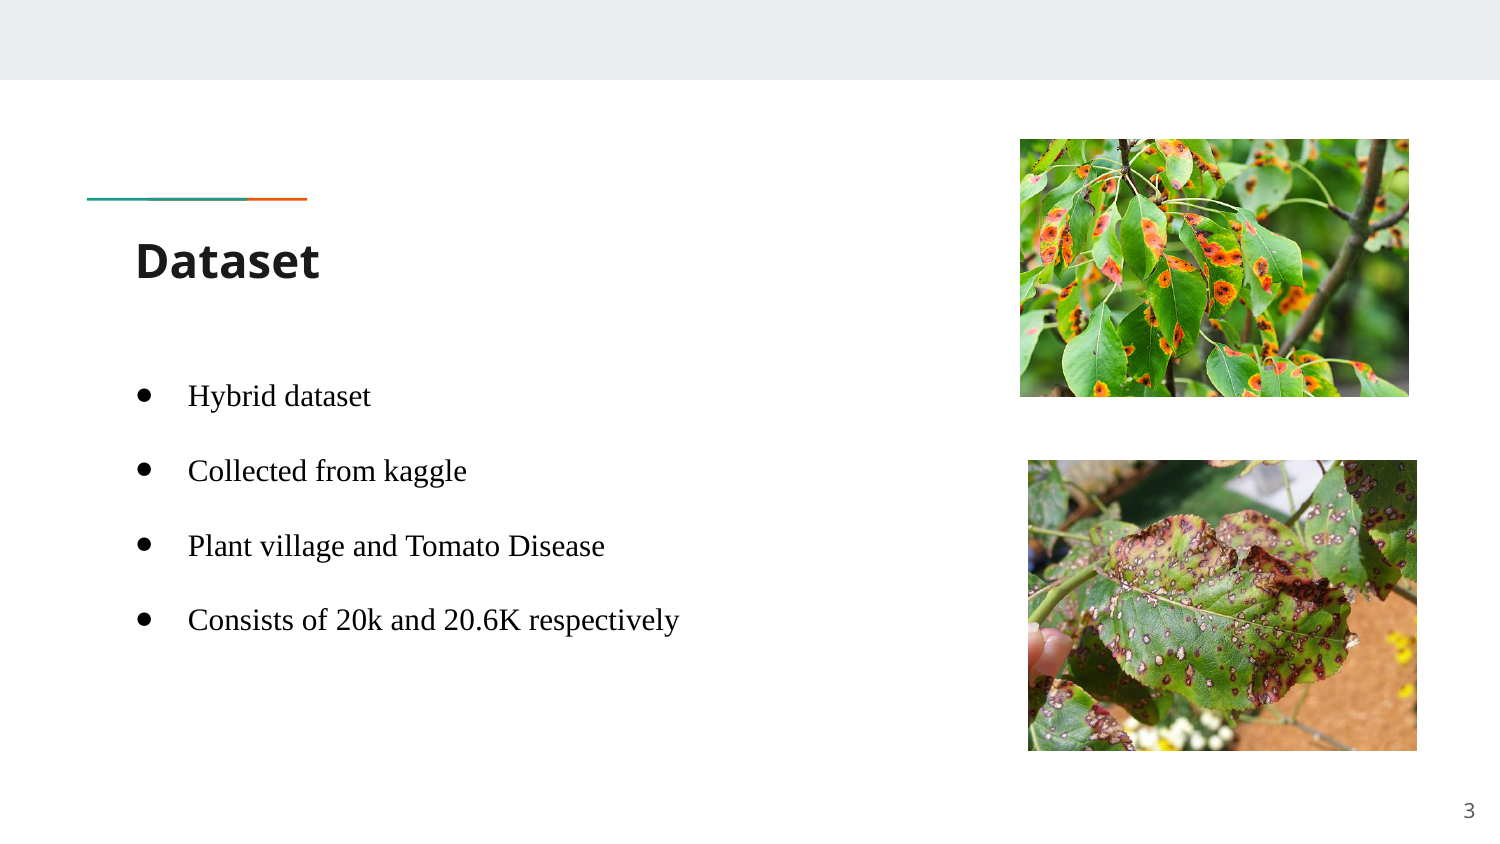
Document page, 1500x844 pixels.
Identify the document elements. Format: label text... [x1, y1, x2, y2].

picture [1020, 139, 1409, 398]
title Dataset [119, 216, 1015, 305]
picture [1028, 460, 1417, 752]
slide_number ‹#› [1400, 779, 1491, 844]
list Hybrid dataset Collected from kaggle Plant village and Tomato Disease Consists of 20k and 20.6K respectively [97, 322, 1403, 731]
